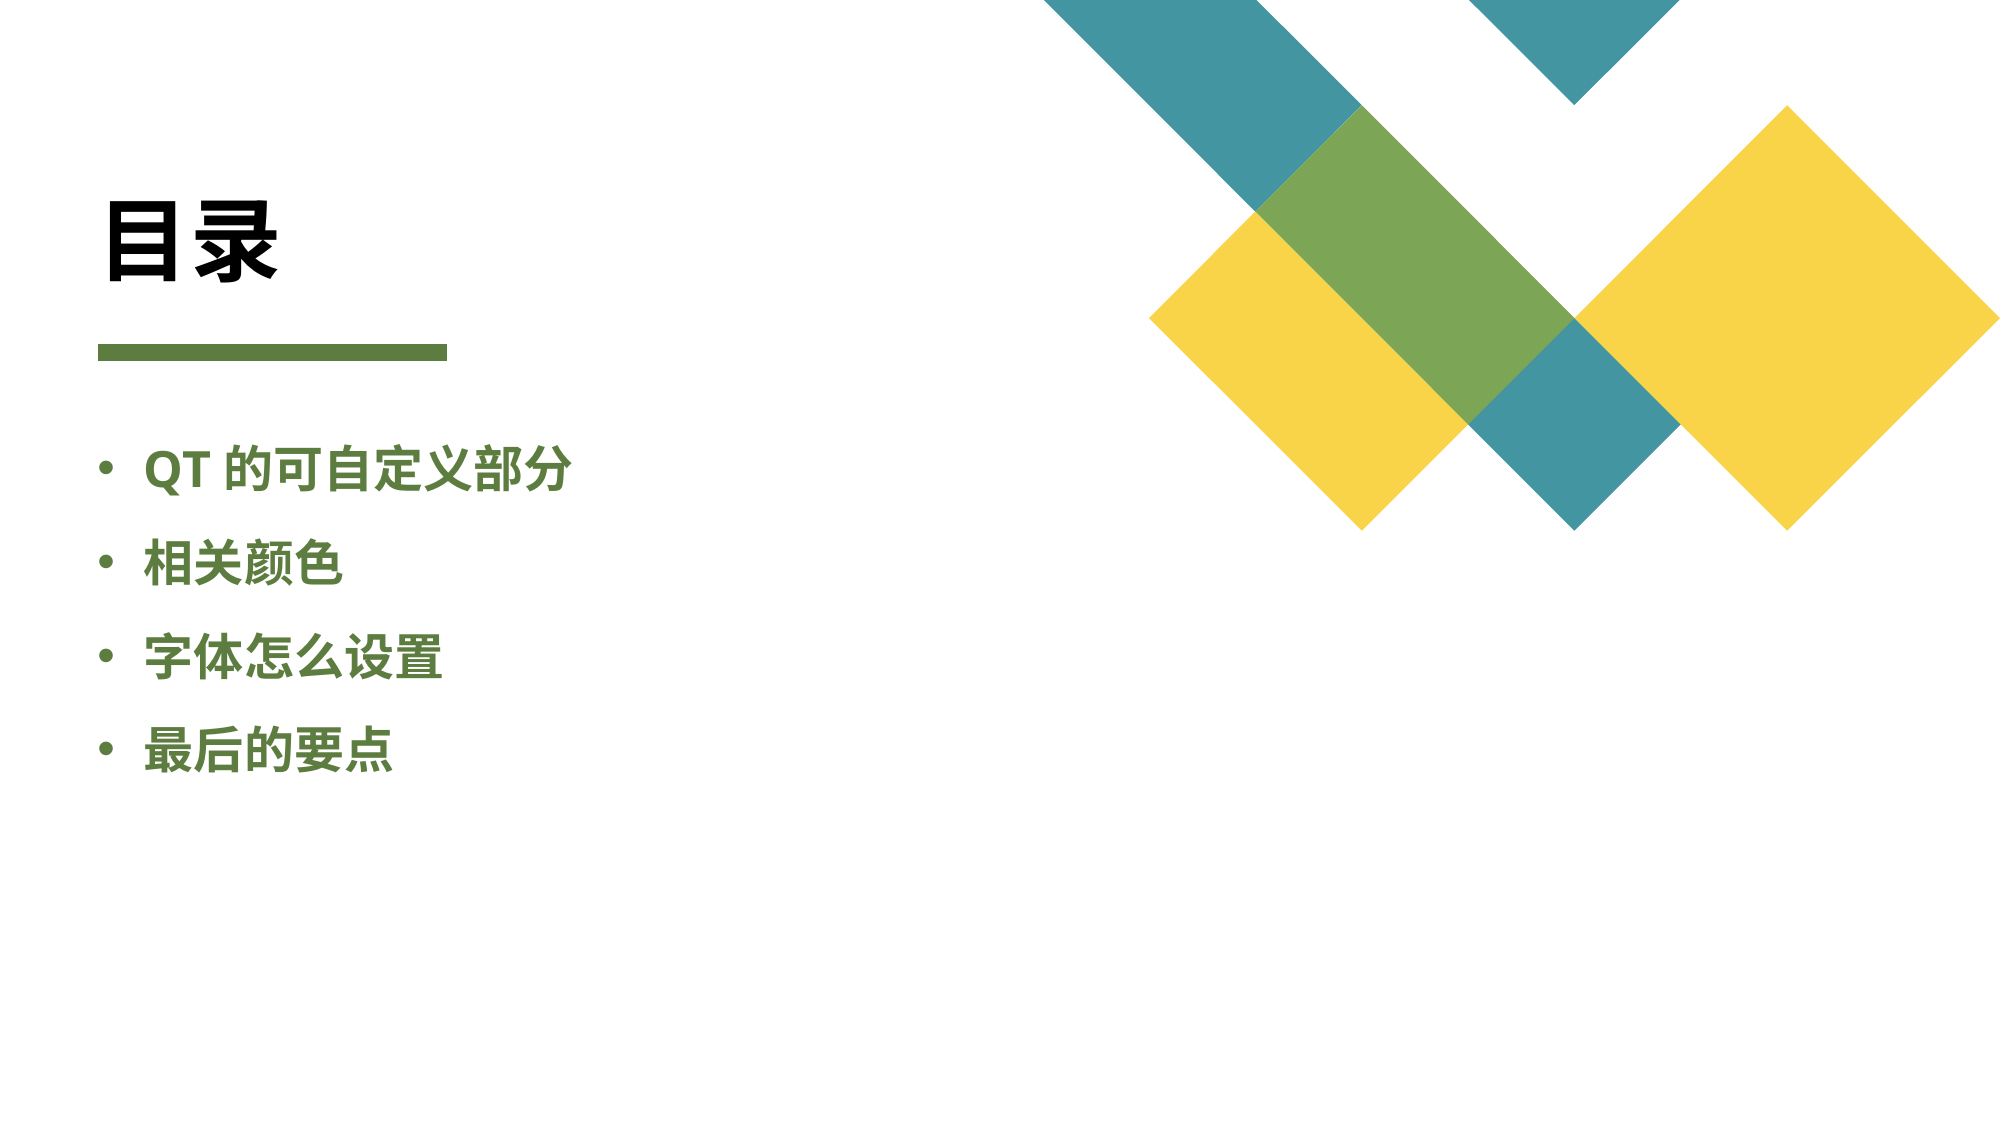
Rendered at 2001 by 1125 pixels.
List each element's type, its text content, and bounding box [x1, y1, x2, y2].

list QT的可自定义部分 相关颜色 字体怎么设置 最后的要点 [97, 374, 1211, 983]
title 目录 [97, 31, 1211, 293]
